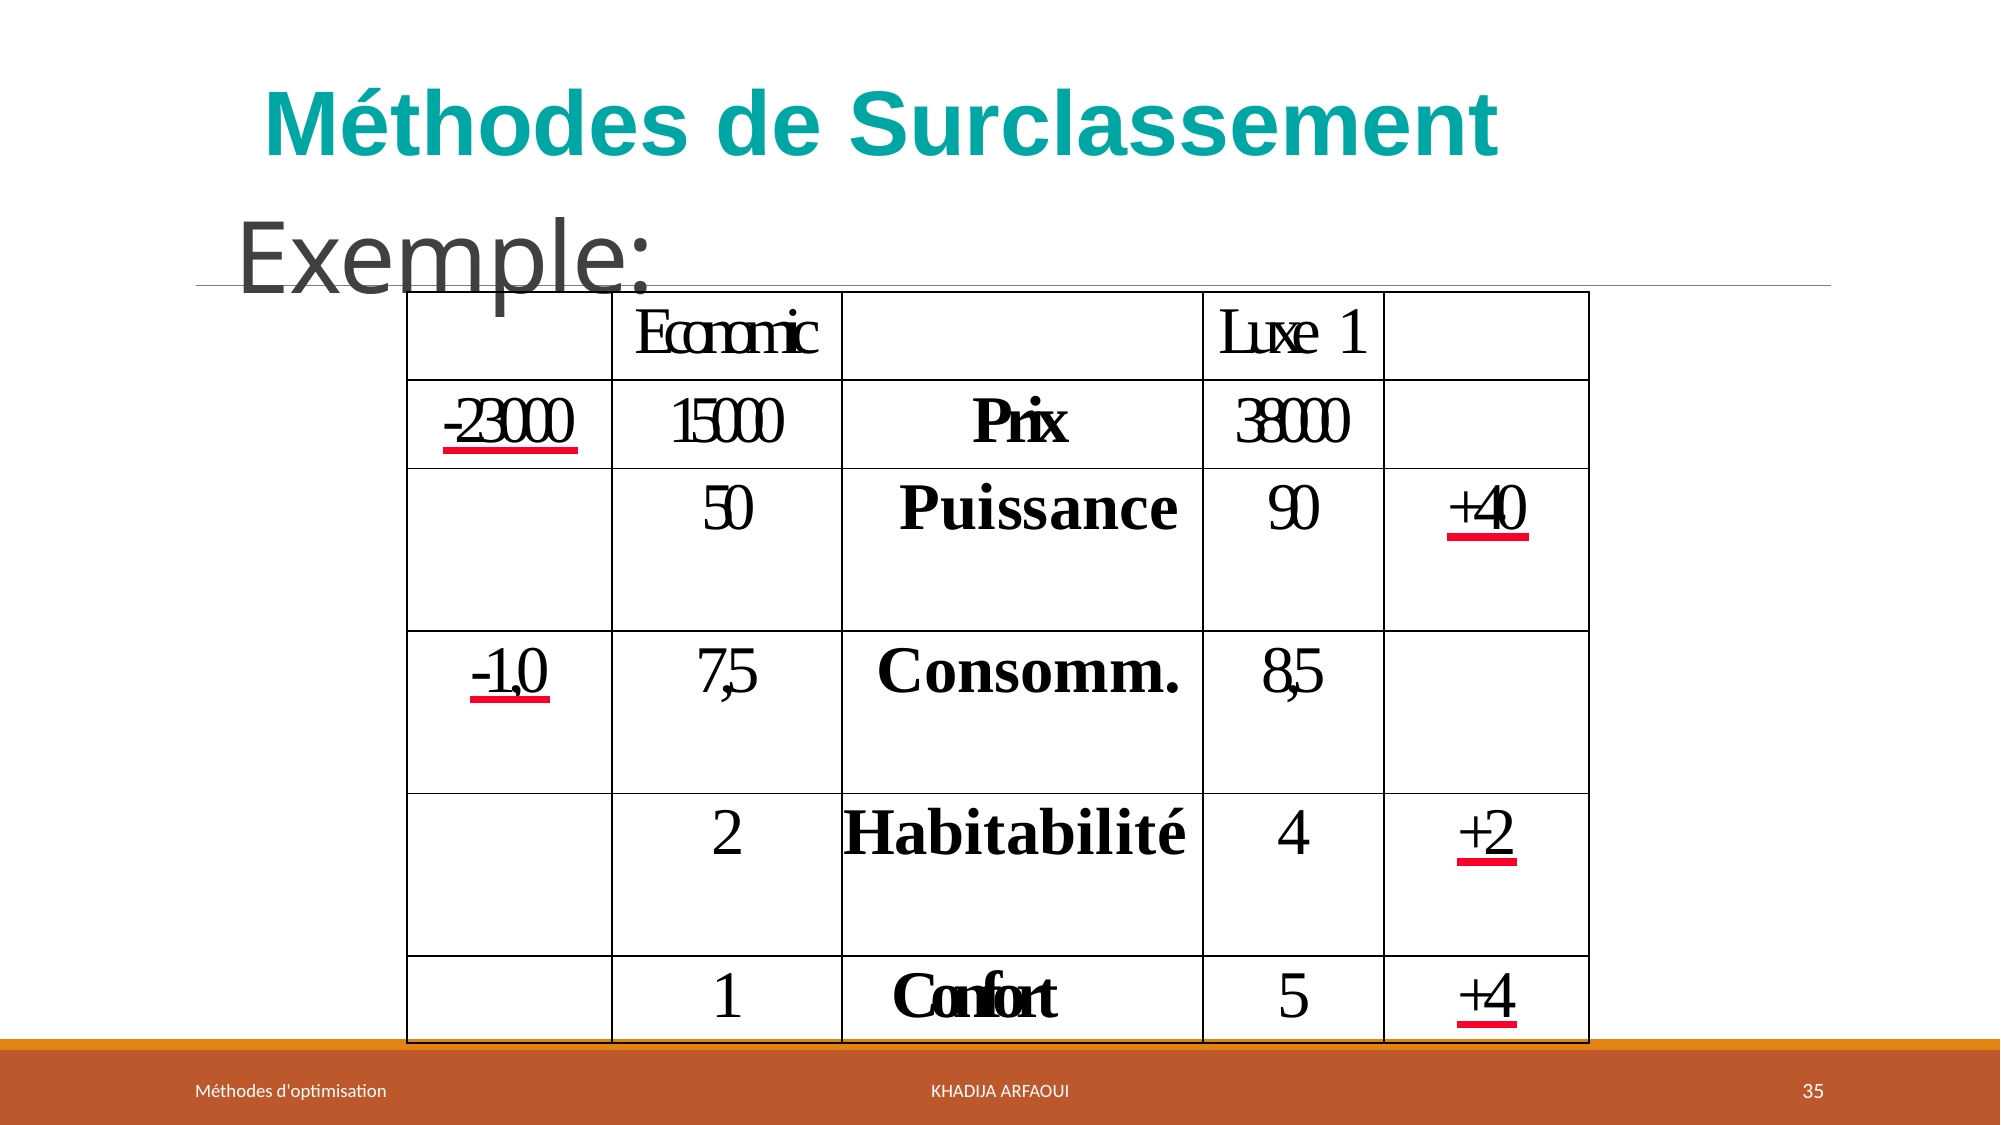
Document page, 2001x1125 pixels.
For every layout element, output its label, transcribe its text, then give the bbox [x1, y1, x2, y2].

table_cell [408, 469, 611, 630]
table_cell [408, 957, 611, 1042]
table_cell 4 [1204, 794, 1383, 955]
table_cell 7,5 [613, 632, 841, 793]
table_cell +4 [1385, 957, 1588, 1042]
table_cell Consomm. [843, 632, 1202, 793]
table_cell 90 [1204, 469, 1383, 630]
table_header Luxe 1 [1204, 293, 1383, 379]
table_cell +2 [1385, 794, 1588, 955]
table_cell [1385, 632, 1588, 793]
table_cell [1385, 381, 1588, 468]
title Exemple: [232, 123, 1306, 314]
table_cell Habitabilité [843, 794, 1202, 955]
table_header [843, 293, 1202, 379]
table_header Economic [613, 293, 841, 379]
slide_number Méthodes d'optimisation [180, 1059, 586, 1120]
footer Khadija ARFAOUI [604, 1059, 1396, 1120]
table_cell 38000 [1204, 381, 1383, 468]
table_cell 15000 [613, 381, 841, 468]
table_cell Prix [843, 381, 1202, 468]
table_header [1385, 293, 1588, 379]
table_cell -1,0 [408, 632, 611, 793]
table_cell Puissance [843, 469, 1202, 630]
table_cell 50 [613, 469, 841, 630]
table_cell 1 [613, 957, 841, 1042]
table_cell +40 [1385, 469, 1588, 630]
table_cell 5 [1204, 957, 1383, 1042]
text_box Méthodes de Surclassement [261, 61, 1535, 174]
table_cell 8,5 [1204, 632, 1383, 793]
table_cell -23000 [408, 381, 611, 468]
table_cell 2 [613, 794, 841, 955]
table_cell [408, 794, 611, 955]
slide_number 35 [1624, 1059, 1840, 1120]
table_header [408, 293, 611, 379]
table_cell Confort [843, 957, 1202, 1042]
